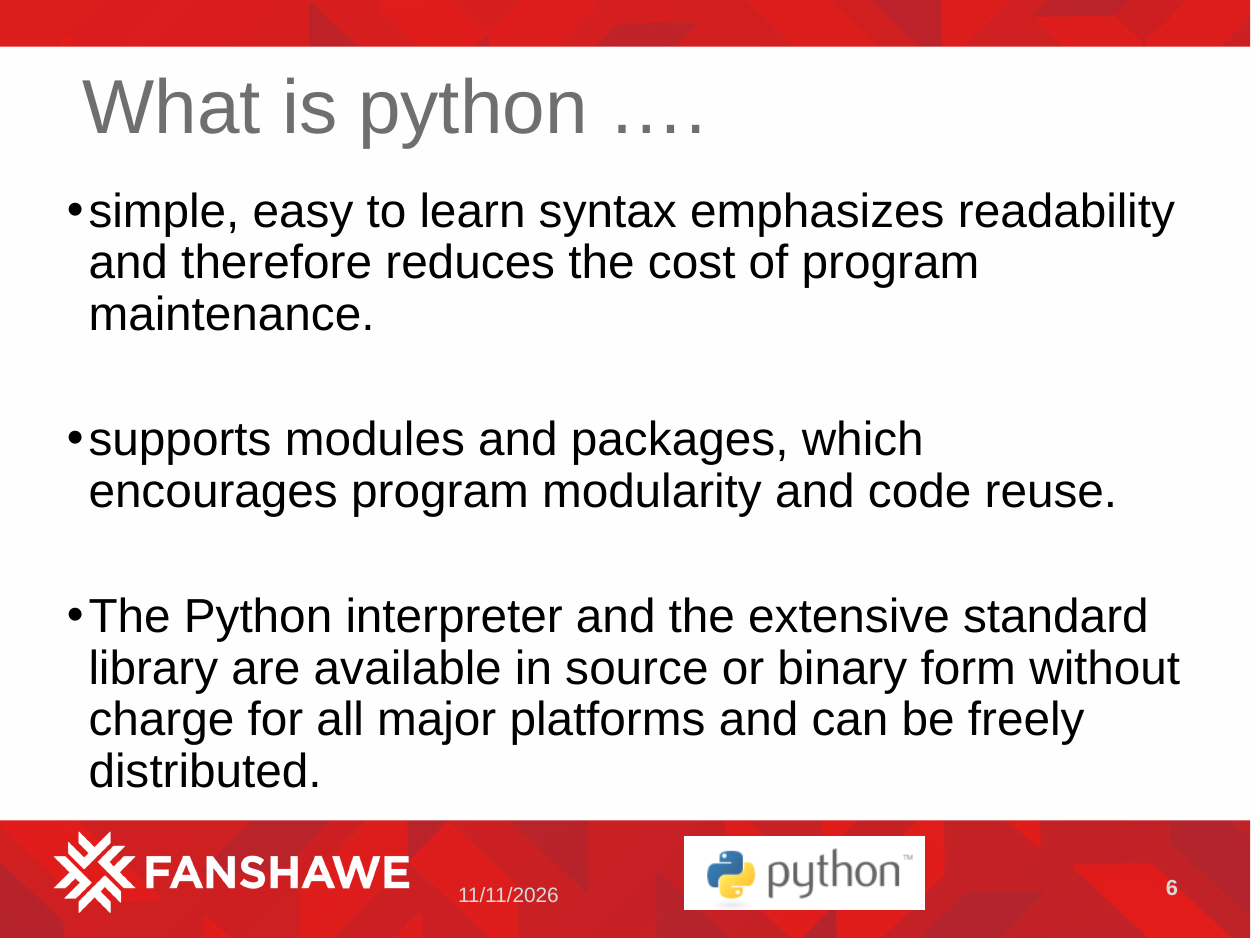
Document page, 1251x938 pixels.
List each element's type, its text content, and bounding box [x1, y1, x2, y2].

title What is python …. [67, 49, 1165, 168]
slide_number 6 [1094, 861, 1193, 912]
list simple, easy to learn syntax emphasizes readability and therefore reduces the cost of program maintenance. supports modules and packages, which encourages program modularity and code reuse. The Python interpreter and the extensive standard library are available in source or binary form without charge for all major platforms and can be freely distributed. [51, 178, 1199, 807]
picture [0, 0, 1251, 938]
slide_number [443, 868, 606, 919]
